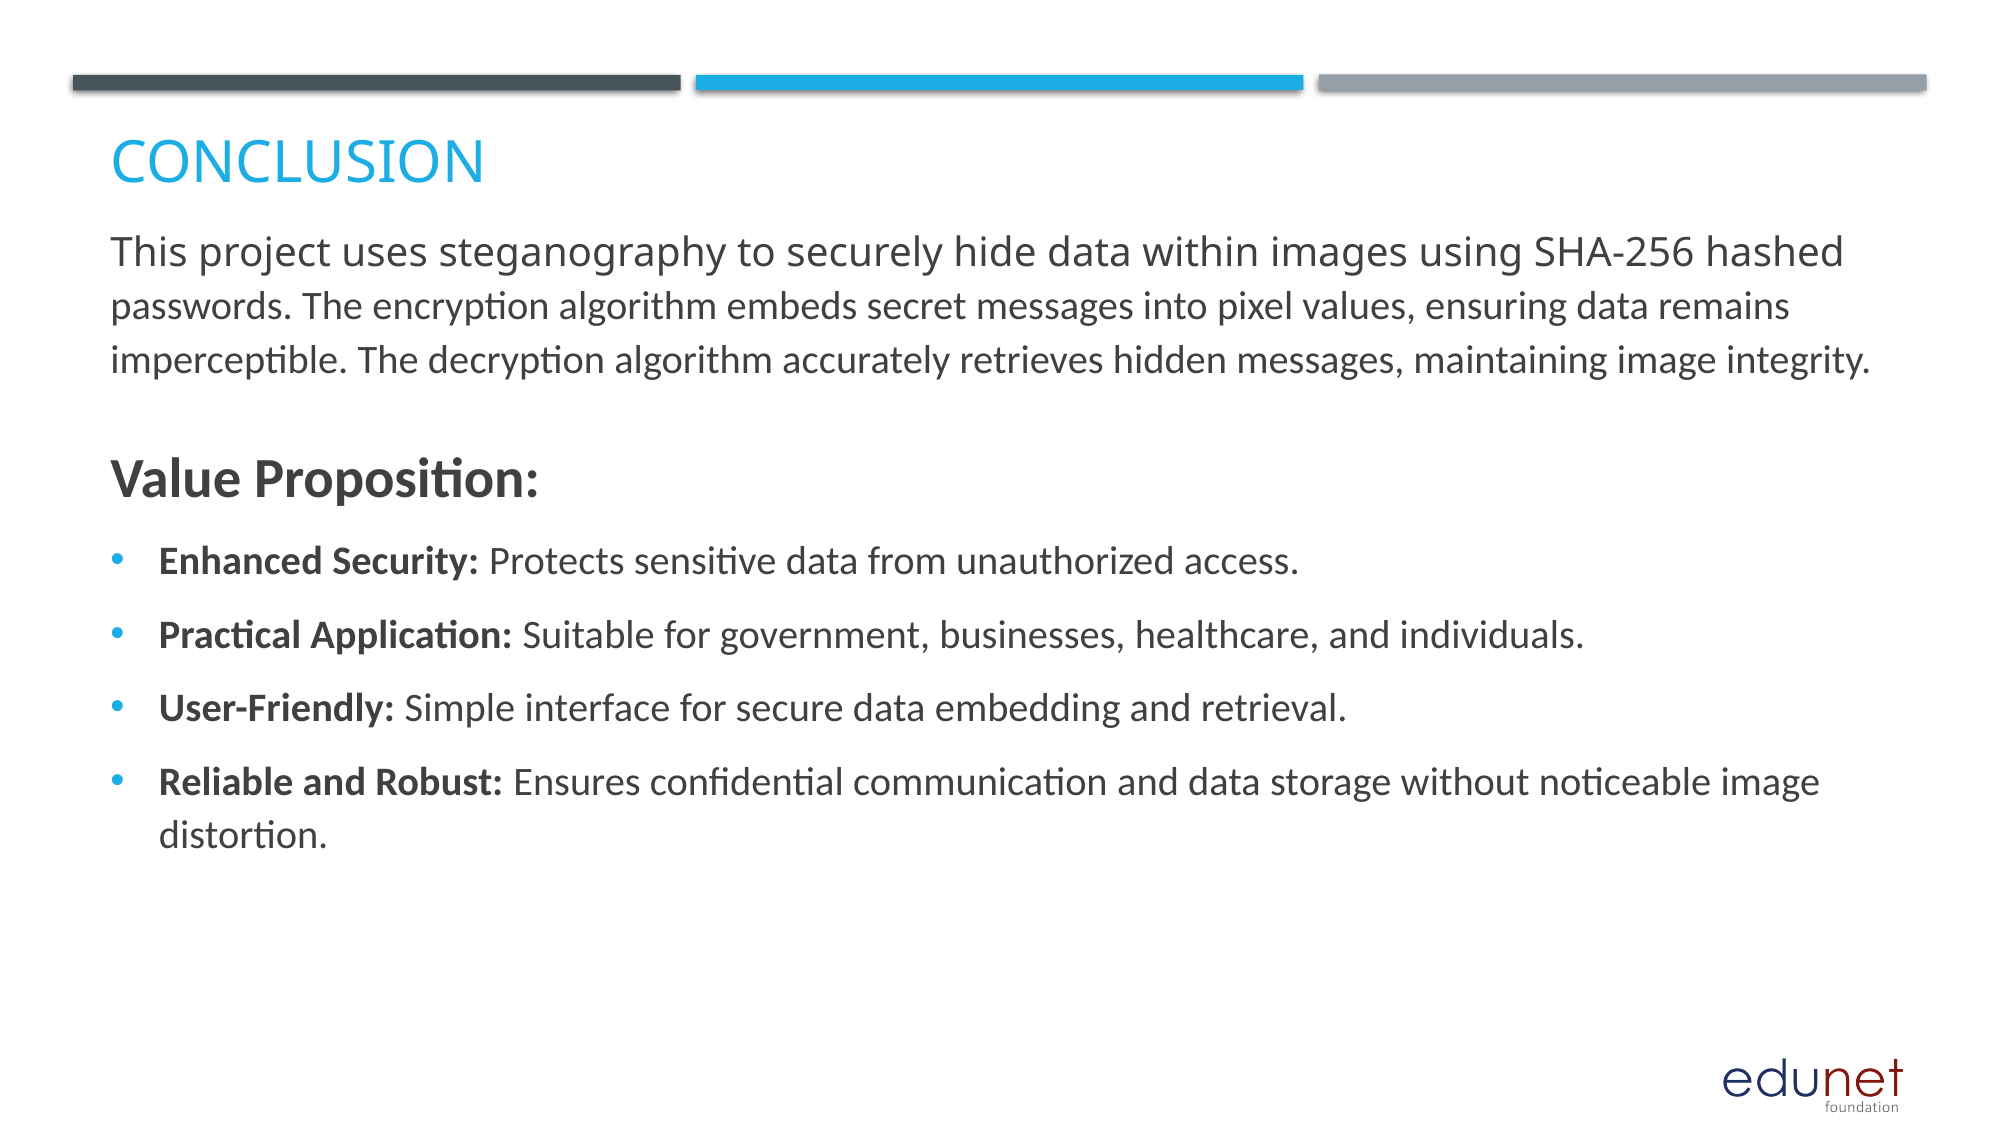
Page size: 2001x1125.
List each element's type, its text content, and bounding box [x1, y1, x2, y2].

list This project uses steganography to securely hide data within images using SHA-256 hashed passwords. The encryption algorithm embeds secret messages into pixel values, ensuring data remains imperceptible. The decryption algorithm accurately retrieves hidden messages, maintaining image integrity. Value Proposition: Enhanced Security: Protects sensitive data from unauthorized access. Practical Application: Suitable for government, businesses, healthcare, and individuals. User-Friendly: Simple interface for secure data embedding and retrieval. Reliable and Robust: Ensures confidential communication and data storage without noticeable image distortion. [95, 213, 1905, 876]
title Conclusion [95, 115, 1905, 203]
picture [1719, 1056, 1905, 1116]
